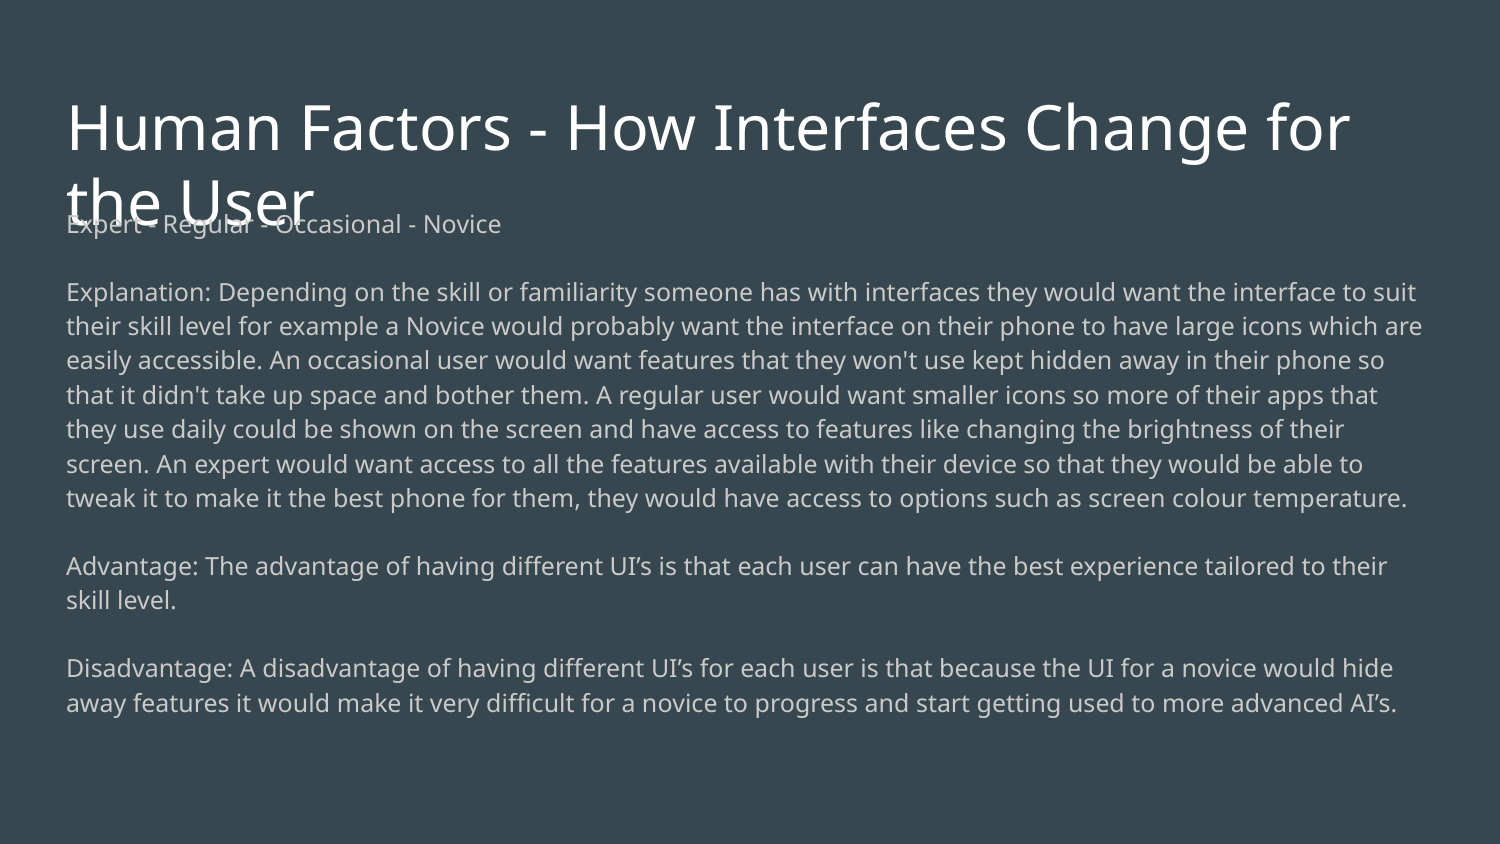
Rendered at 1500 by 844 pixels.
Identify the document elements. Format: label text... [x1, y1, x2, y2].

title Human Factors - How Interfaces Change for the User [51, 72, 1449, 167]
list Expert - Regular - Occasional - Novice Explanation: Depending on the skill or familiarity someone has with interfaces they would want the interface to suit their skill level for example a Novice would probably want the interface on their phone to have large icons which are easily accessible. An occasional user would want features that they won't use kept hidden away in their phone so that it didn't take up space and bother them. A regular user would want smaller icons so more of their apps that they use daily could be shown on the screen and have access to features like changing the brightness of their screen. An expert would want access to all the features available with their device so that they would be able to tweak it to make it the best phone for them, they would have access to options such as screen colour temperature. Advantage: The advantage of having different UI’s is that each user can have the best experience tailored to their skill level. Disadvantage: A disadvantage of having different UI’s for each user is that because the UI for a novice would hide away features it would make it very difficult for a novice to progress and start getting used to more advanced AI’s. [51, 189, 1449, 750]
